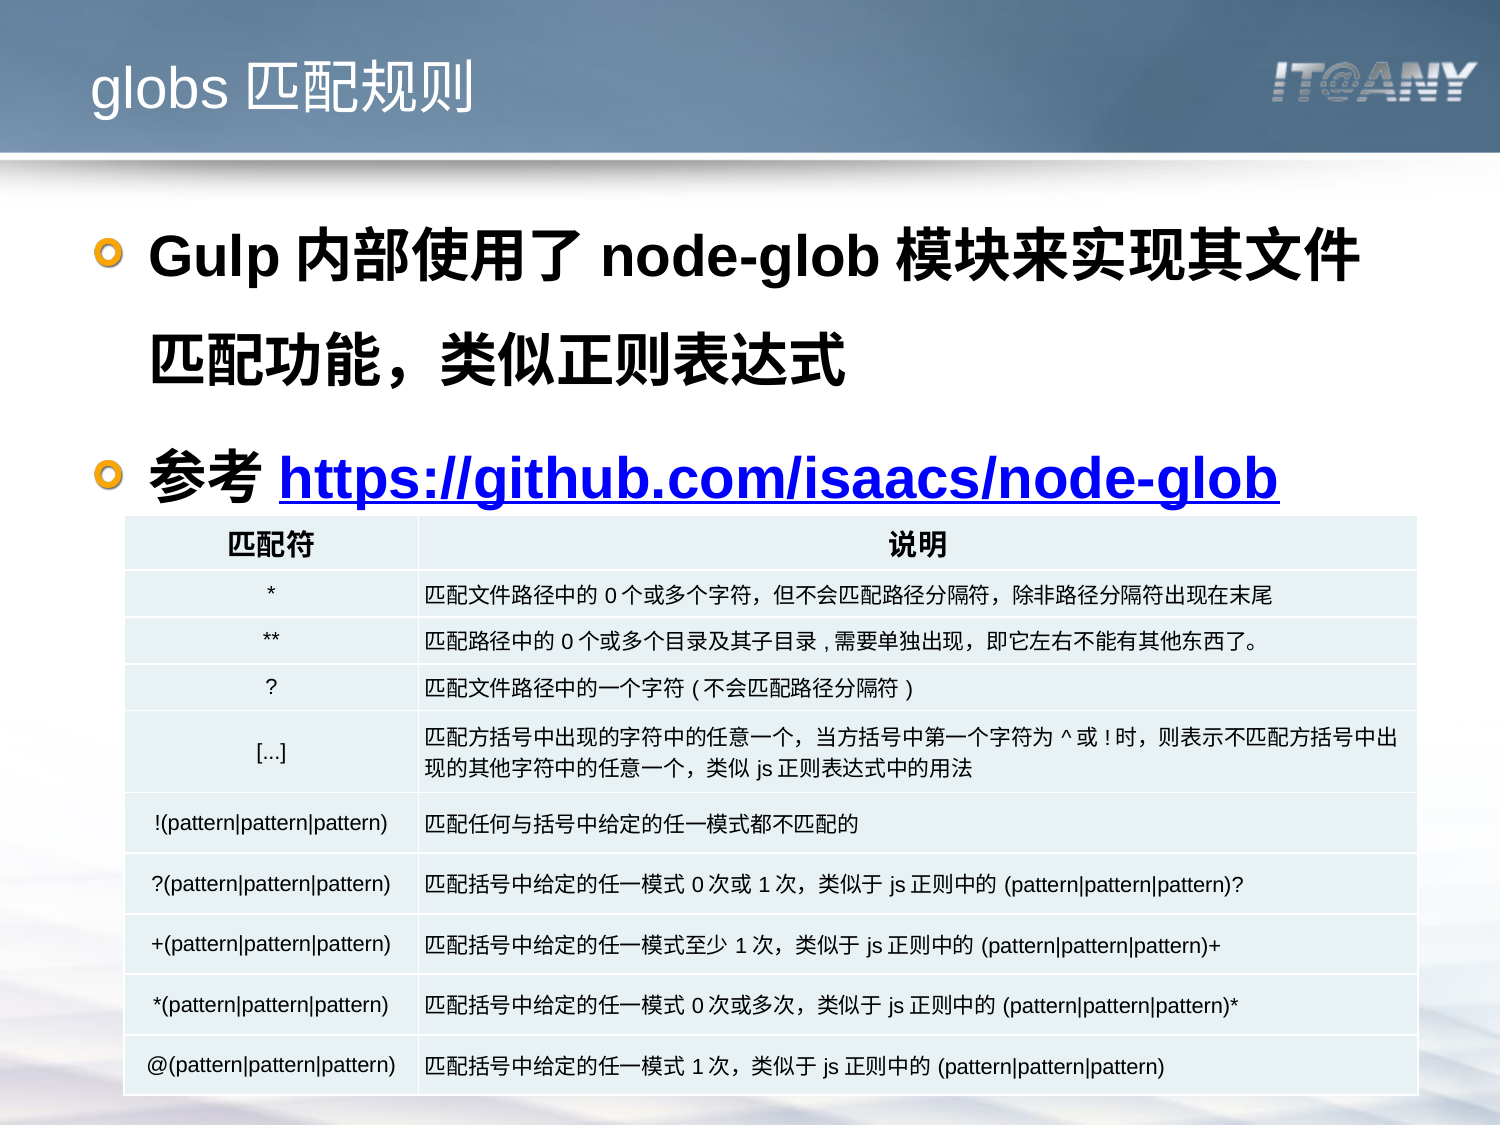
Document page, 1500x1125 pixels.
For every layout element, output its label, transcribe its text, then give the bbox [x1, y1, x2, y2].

table_cell ? [125, 665, 418, 710]
table_cell 匹配括号中给定的任一模式0次或多次，类似于js正则中的(pattern|pattern|pattern)* [419, 975, 1417, 1034]
table_cell * [125, 571, 418, 616]
table_cell 匹配括号中给定的任一模式至少1次，类似于js正则中的(pattern|pattern|pattern)+ [419, 915, 1417, 973]
table_cell ?(pattern|pattern|pattern) [125, 854, 418, 913]
table_cell *(pattern|pattern|pattern) [125, 975, 418, 1034]
table_cell [...] [125, 711, 418, 792]
table_header 说明 [419, 516, 1417, 569]
table_header 匹配符 [125, 516, 418, 569]
table_cell 匹配文件路径中的0个或多个字符，但不会匹配路径分隔符，除非路径分隔符出现在末尾 [419, 571, 1417, 616]
table_cell ** [125, 618, 418, 663]
table_cell +(pattern|pattern|pattern) [125, 915, 418, 973]
title globs匹配规则 [74, 33, 1426, 138]
table_cell 匹配方括号中出现的字符中的任意一个，当方括号中第一个字符为^或!时，则表示不匹配方括号中出现的其他字符中的任意一个，类似js正则表达式中的用法 [419, 711, 1417, 792]
table_cell !(pattern|pattern|pattern) [125, 793, 418, 852]
table_cell @(pattern|pattern|pattern) [125, 1036, 418, 1094]
list Gulp内部使用了node-glob模块来实现其文件匹配功能，类似正则表达式 参考https://github.com/isaacs/node-glob [76, 175, 1407, 1091]
picture [0, 0, 1500, 1125]
table_cell 匹配任何与括号中给定的任一模式都不匹配的 [419, 793, 1417, 852]
table_cell 匹配括号中给定的任一模式0次或1次，类似于js正则中的(pattern|pattern|pattern)? [419, 854, 1417, 913]
table_cell 匹配括号中给定的任一模式1次，类似于js正则中的(pattern|pattern|pattern) [419, 1036, 1417, 1094]
table_cell 匹配文件路径中的一个字符(不会匹配路径分隔符) [419, 665, 1417, 710]
table_cell 匹配路径中的0个或多个目录及其子目录,需要单独出现，即它左右不能有其他东西了。 [419, 618, 1417, 663]
